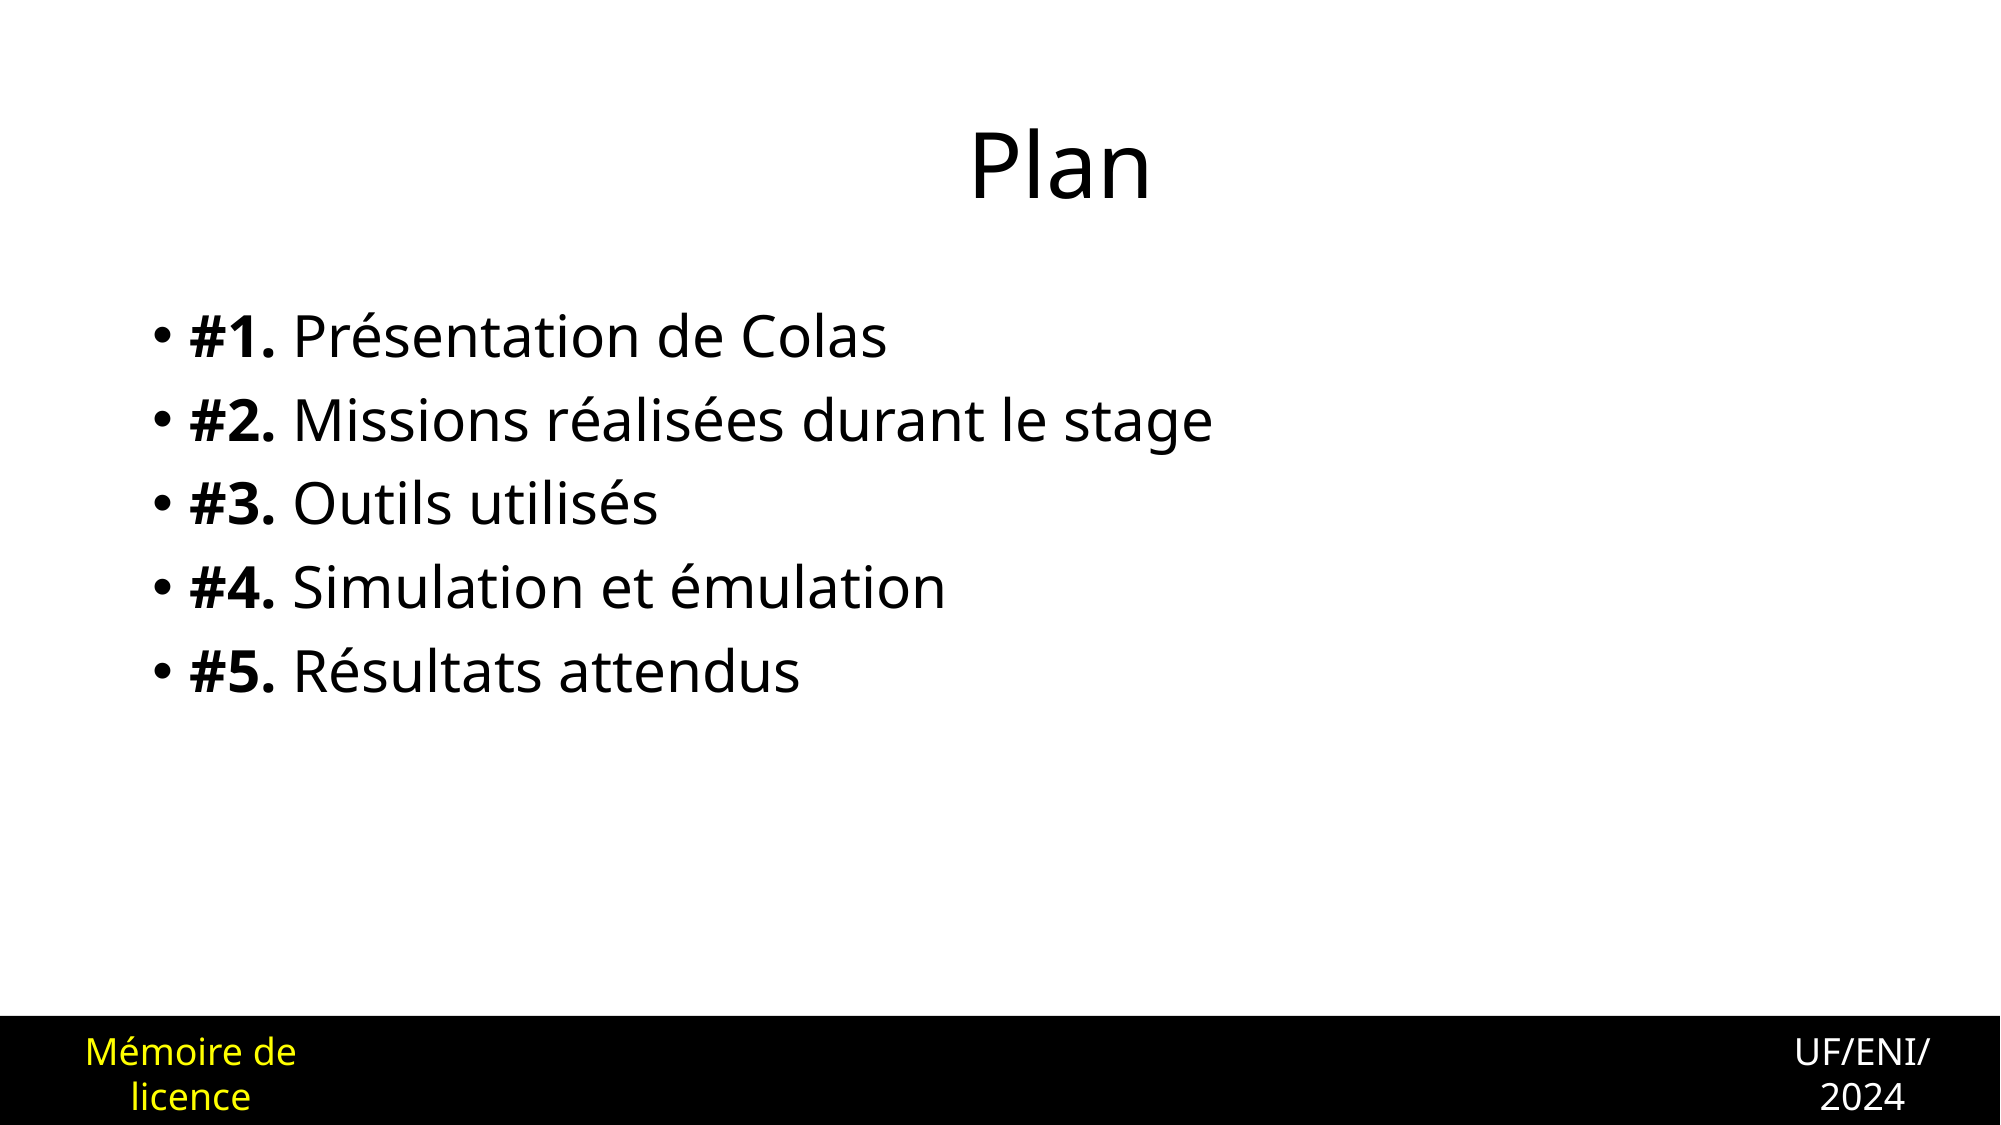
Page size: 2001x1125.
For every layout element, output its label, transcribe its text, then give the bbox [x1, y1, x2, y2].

title Plan [259, 59, 1863, 278]
text_box [0, 1015, 2000, 1125]
text_box Mémoire de licence [17, 1038, 365, 1109]
list #1. Présentation de Colas #2. Missions réalisées durant le stage #3. Outils utilisés #4. Simulation et émulation #5. Résultats attendus [137, 299, 1863, 1014]
text_box UF/ENI/2024 [1742, 1038, 1983, 1109]
